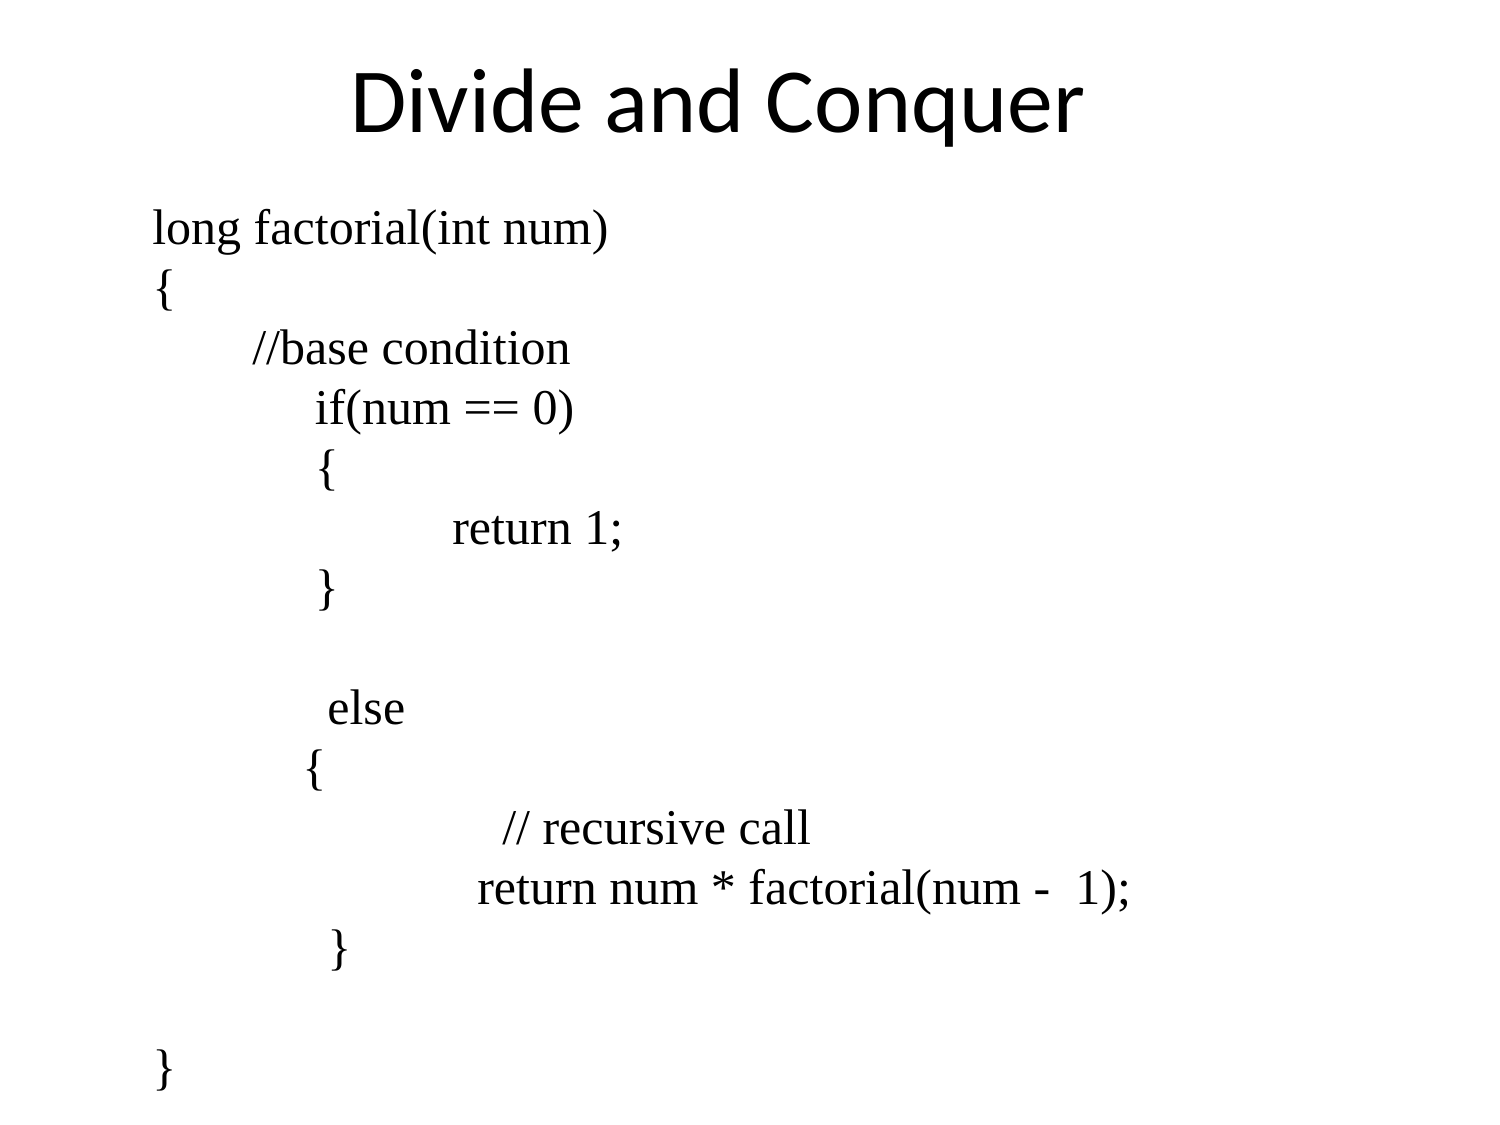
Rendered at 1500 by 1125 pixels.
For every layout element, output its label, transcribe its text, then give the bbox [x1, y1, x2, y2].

title Divide and Conquer [43, 2, 1394, 190]
text_box long factorial(int num) { //base condition if(num == 0) { return 1; } else { // recursive call return num * factorial(num - 1); } } [137, 187, 1438, 1103]
